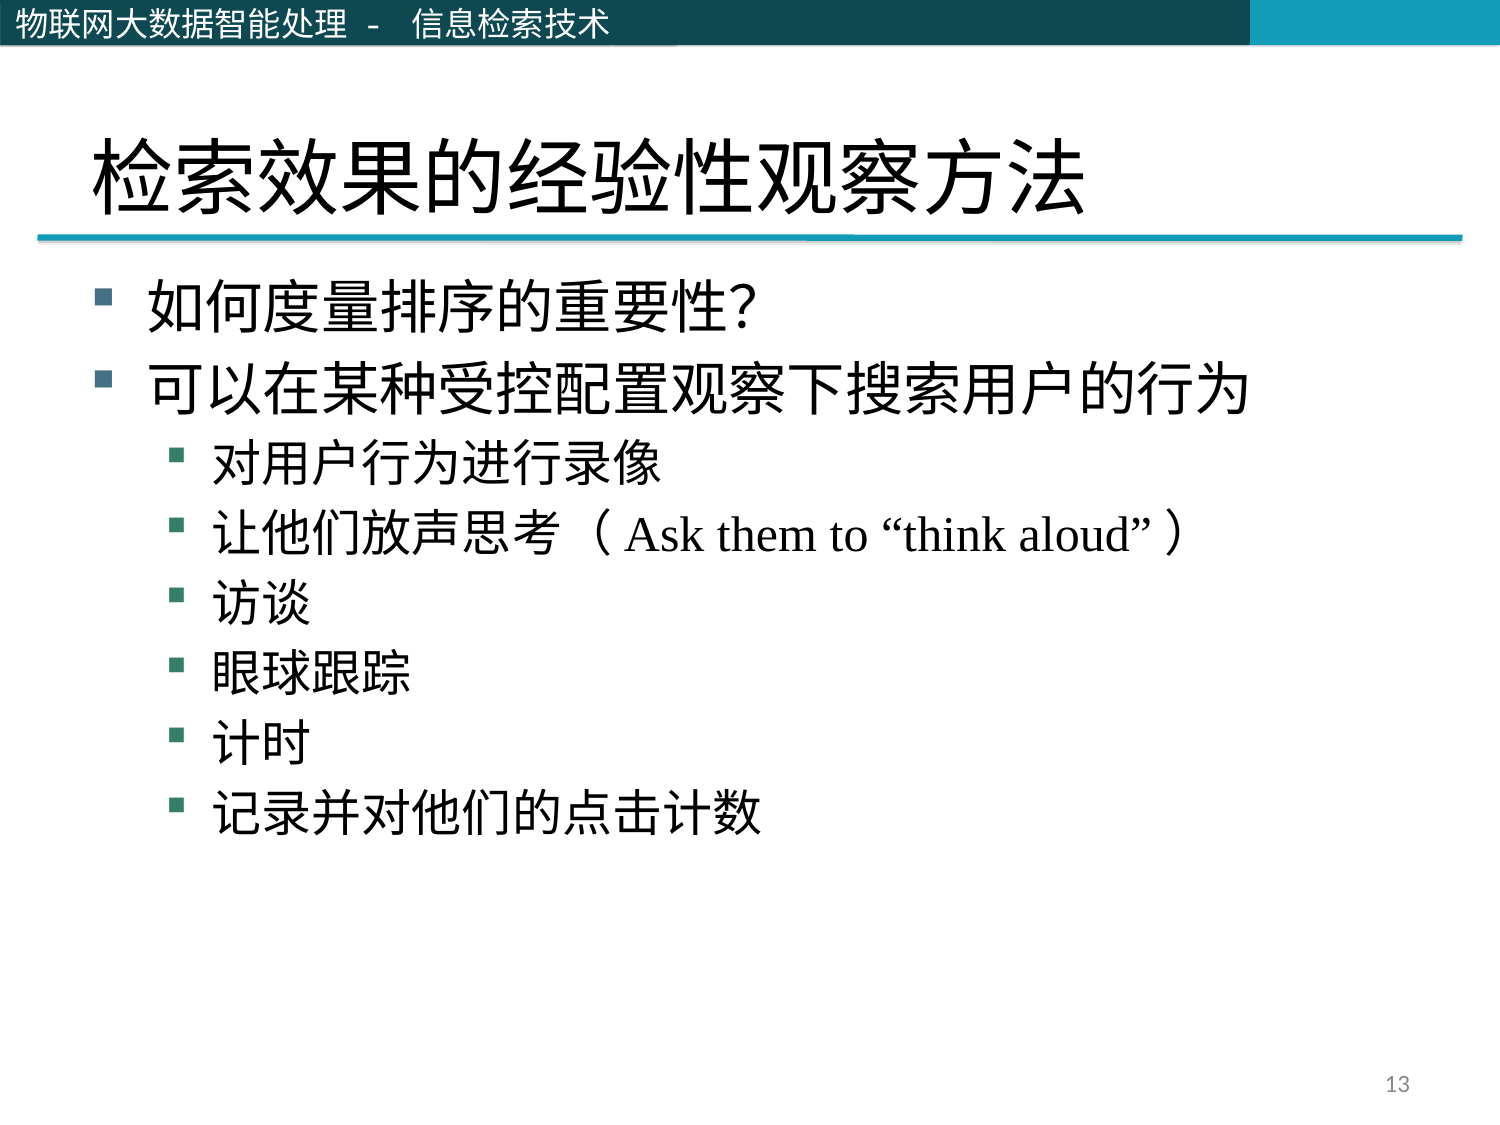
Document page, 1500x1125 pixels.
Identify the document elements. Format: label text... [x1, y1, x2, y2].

slide_number 13 [1074, 1062, 1425, 1103]
title 检索效果的经验性观察方法 [74, 44, 1426, 233]
list 如何度量排序的重要性？ 可以在某种受控配置观察下搜索用户的行为 对用户行为进行录像 让他们放声思考（Ask them to “think aloud”） 访谈 眼球跟踪 计时 记录并对他们的点击计数 [74, 262, 1426, 1076]
